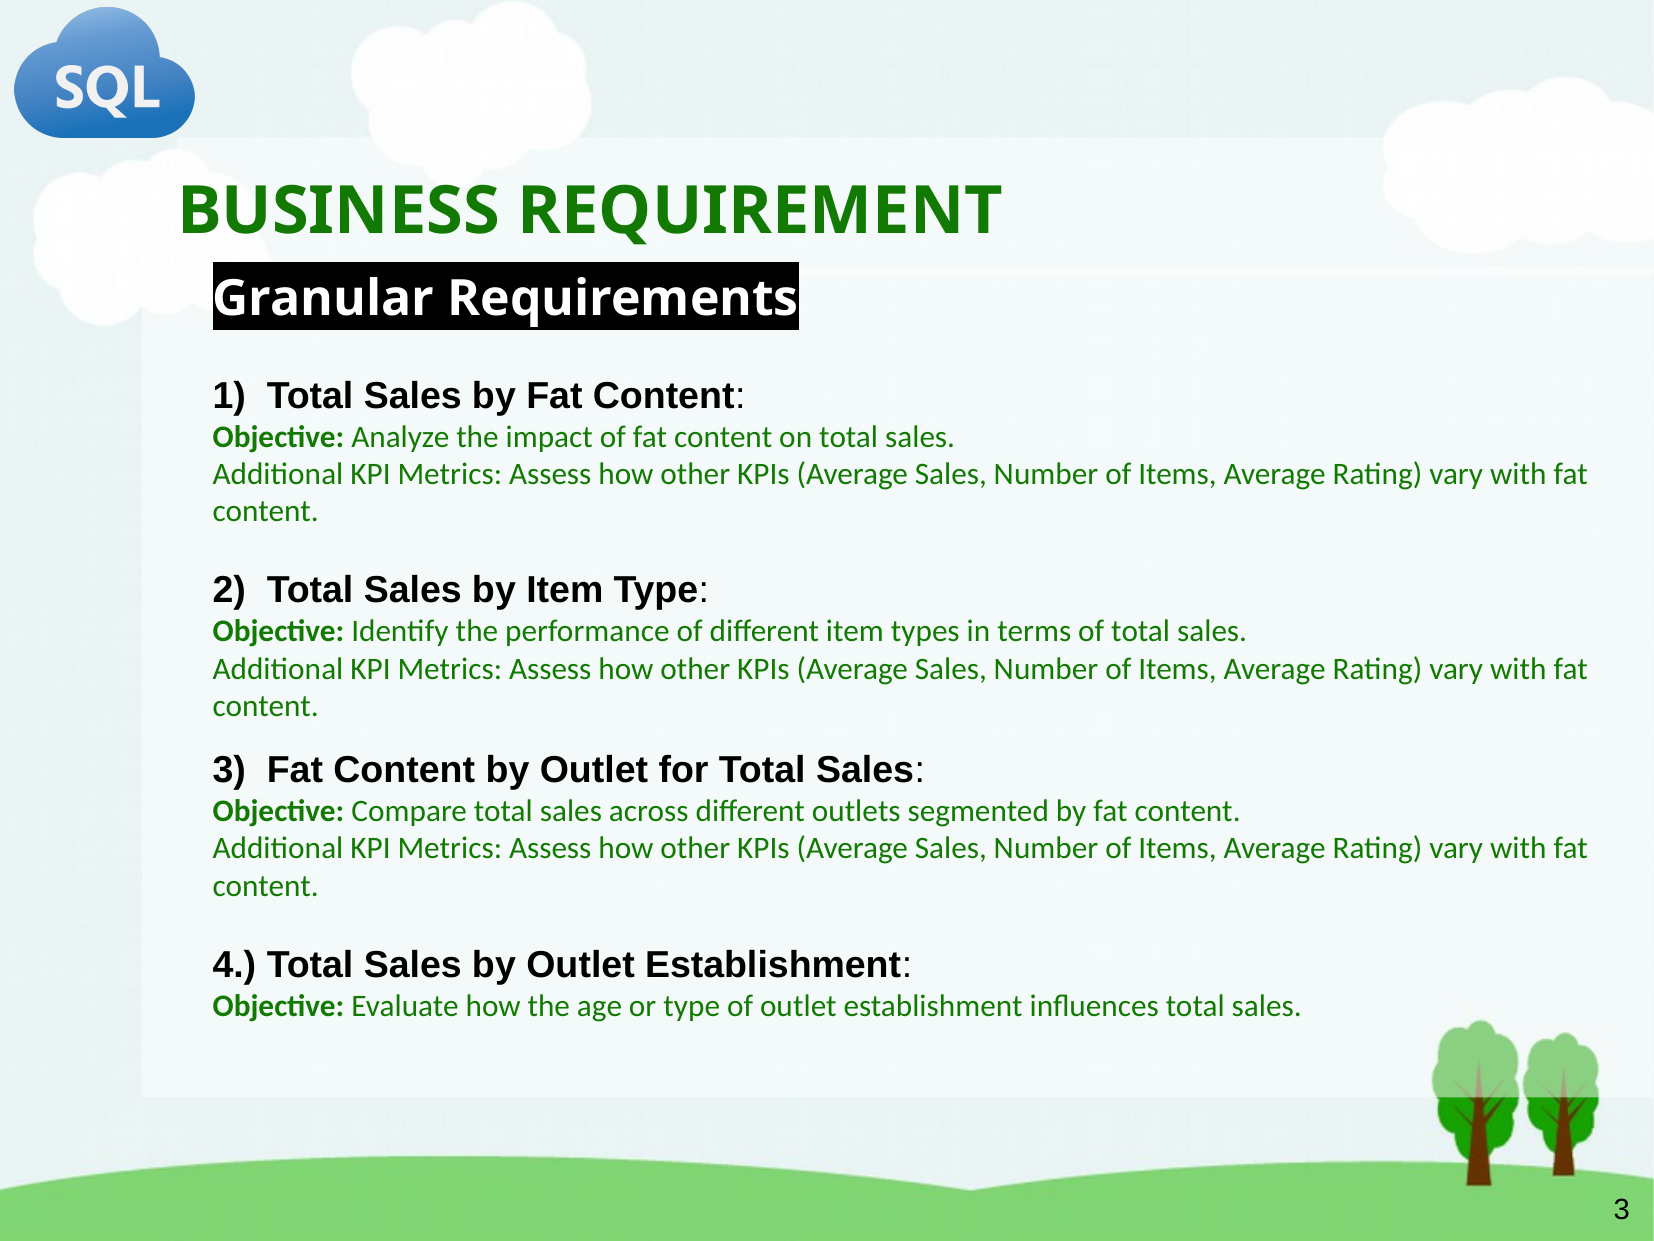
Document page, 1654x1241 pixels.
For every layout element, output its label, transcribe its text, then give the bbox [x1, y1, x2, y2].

picture [0, 0, 1654, 1241]
title BUSINESS REQUIREMENT [177, 137, 1654, 265]
list Granular Requirements 1) Total Sales by Fat Content: Objective: Analyze the impact of fat content on total sales. Additional KPI Metrics: Assess how other KPIs (Average Sales, Number of Items, Average Rating) vary with fat content. 2) Total Sales by Item Type: Objective: Identify the performance of different item types in terms of total sales. Additional KPI Metrics: Assess how other KPIs (Average Sales, Number of Items, Average Rating) vary with fat content. 3) Fat Content by Outlet for Total Sales: Objective: Compare total sales across different outlets segmented by fat content. Additional KPI Metrics: Assess how other KPIs (Average Sales, Number of Items, Average Rating) vary with fat content. 4.) Total Sales by Outlet Establishment: Objective: Evaluate how the age or type of outlet establishment influences total sales. [141, 265, 1654, 1098]
slide_number 3 [1244, 1190, 1630, 1241]
